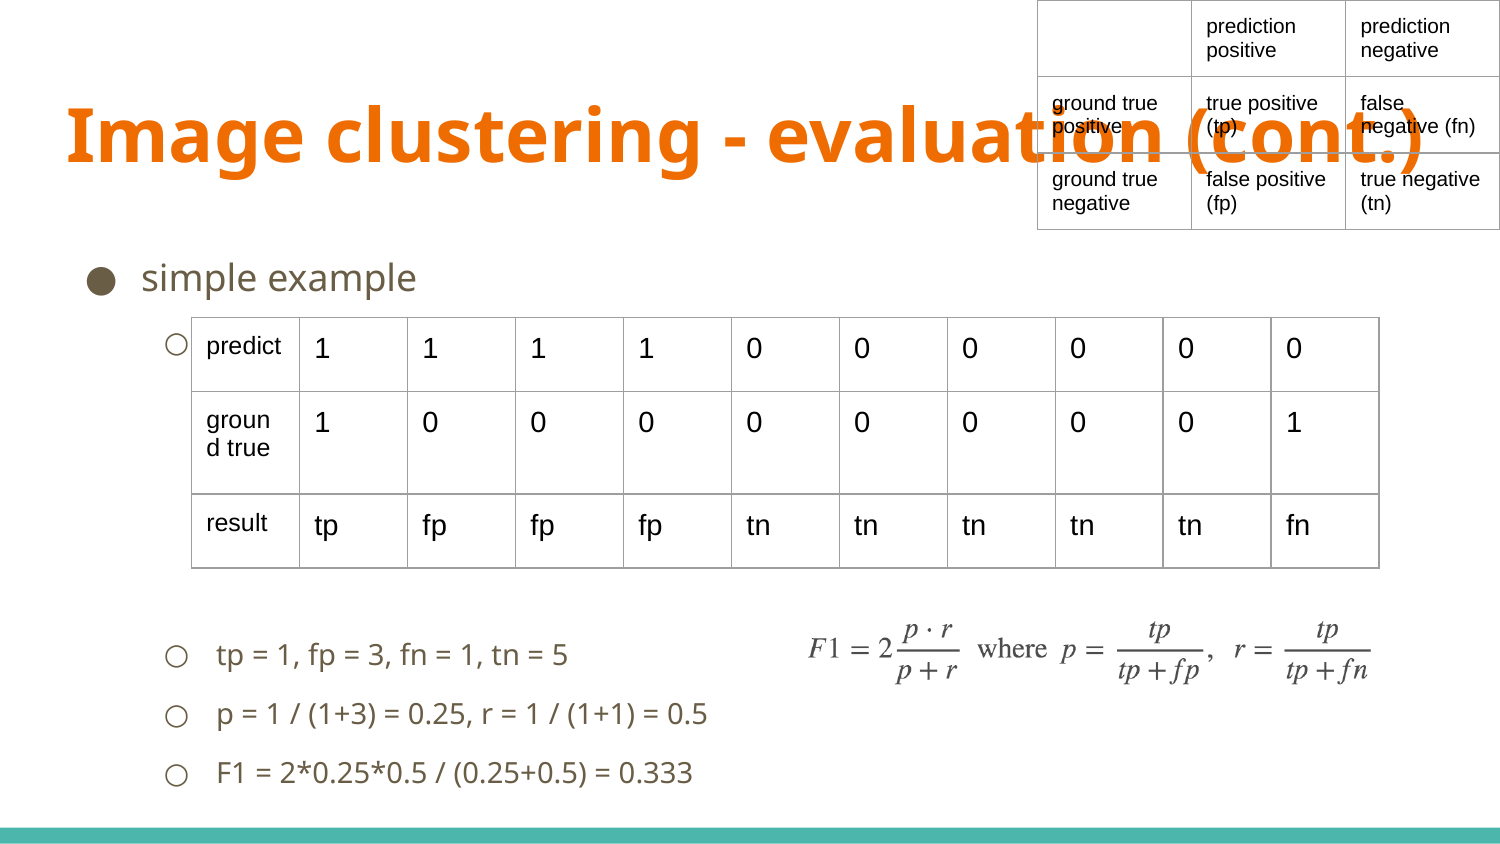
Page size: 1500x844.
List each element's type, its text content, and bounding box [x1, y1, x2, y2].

table_cell 1 [1272, 392, 1378, 493]
table_cell tn [732, 495, 839, 567]
table_cell result [192, 495, 299, 567]
table_header [1038, 1, 1191, 76]
table_header 1 [624, 318, 731, 391]
table_cell true positive (tp) [1192, 77, 1345, 152]
table_header 1 [300, 318, 407, 391]
table_cell true negative (tn) [1346, 154, 1499, 229]
table_cell false positive (fp) [1192, 154, 1345, 229]
table_cell 0 [732, 392, 839, 493]
table_cell tn [948, 495, 1055, 567]
table_cell tp [300, 495, 407, 567]
table_cell 0 [624, 392, 731, 493]
table_cell tn [1164, 495, 1270, 567]
table_header 1 [516, 318, 623, 391]
table_cell fn [1272, 495, 1378, 567]
table_cell 0 [948, 392, 1055, 493]
table_cell ground true positive [1038, 77, 1191, 152]
table_header 0 [1056, 318, 1162, 391]
table_cell ground true negative [1038, 154, 1191, 229]
table_cell 0 [408, 392, 515, 493]
table_header 0 [1272, 318, 1378, 391]
table_header prediction positive [1192, 1, 1345, 76]
table_cell 0 [840, 392, 947, 493]
table_cell fp [624, 495, 731, 567]
table_cell tn [840, 495, 947, 567]
table_cell ground true [192, 392, 299, 493]
list simple example tp = 1, fp = 3, fn = 1, tn = 5 p = 1 / (1+3) = 0.25, r = 1 / (1+1) = 0.5 F1 = 2*0.25*0.5 / (0.25+0.5) = 0.333 [51, 207, 1449, 807]
table_cell 0 [1164, 392, 1270, 493]
table_header 0 [948, 318, 1055, 391]
table_header prediction negative [1346, 1, 1499, 76]
table_cell 1 [300, 392, 407, 493]
table_header 0 [732, 318, 839, 391]
table_cell 0 [1056, 392, 1162, 493]
table_header 1 [408, 318, 515, 391]
table_cell false negative (fn) [1346, 77, 1499, 152]
title Image clustering - evaluation (cont.) [51, 72, 1037, 189]
table_cell fp [516, 495, 623, 567]
table_cell tn [1056, 495, 1162, 567]
table_header 0 [1164, 318, 1270, 391]
picture [802, 607, 1380, 697]
table_cell 0 [516, 392, 623, 493]
table_header predict [192, 318, 299, 391]
table_header 0 [840, 318, 947, 391]
table_cell fp [408, 495, 515, 567]
